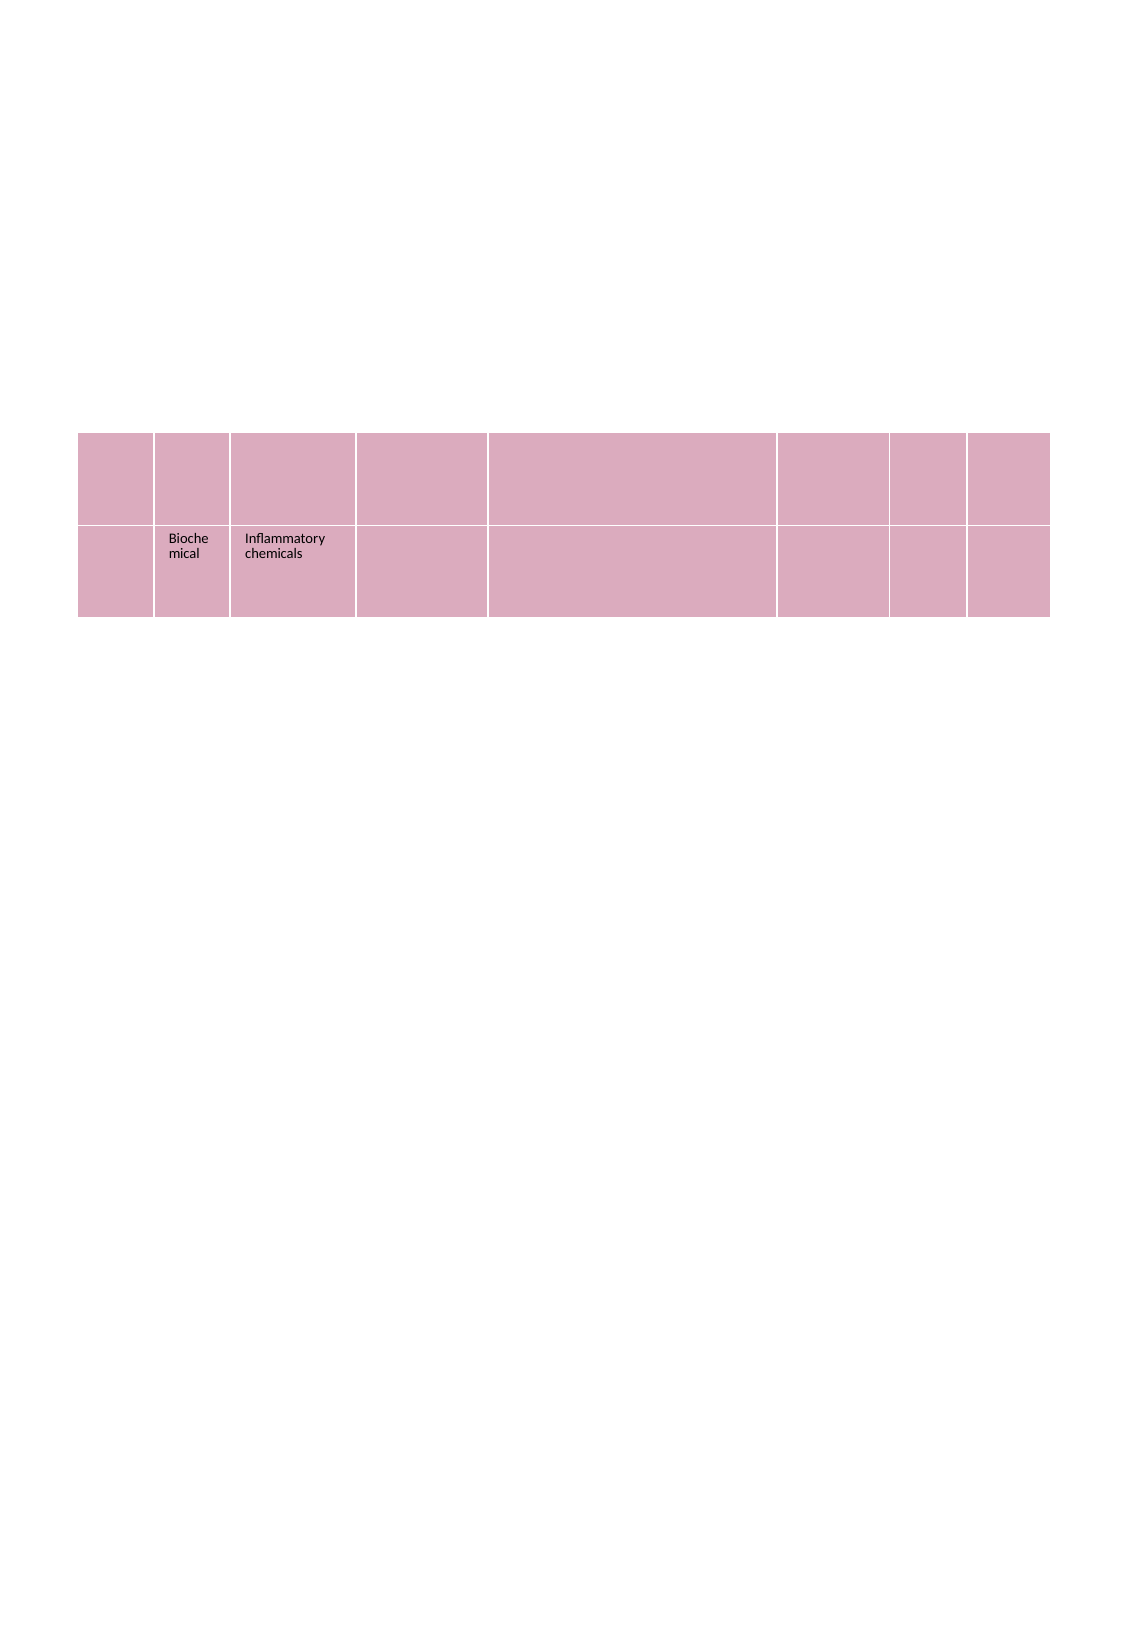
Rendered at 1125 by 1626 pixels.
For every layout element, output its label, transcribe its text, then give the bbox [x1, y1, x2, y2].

table_header [778, 433, 889, 525]
table_header [357, 433, 487, 525]
table_cell [78, 526, 153, 617]
table_header [155, 433, 229, 525]
table_cell Inflammatory chemicals [231, 526, 355, 617]
table_header [231, 433, 355, 525]
table_cell Biochemical [155, 526, 229, 617]
table_header [78, 433, 153, 525]
table_cell [489, 526, 776, 617]
table_header [489, 433, 776, 525]
table_cell [890, 526, 966, 617]
table_header [890, 433, 966, 525]
table_cell [968, 526, 1050, 617]
table_header [968, 433, 1050, 525]
table_cell [357, 526, 487, 617]
table_cell [778, 526, 889, 617]
